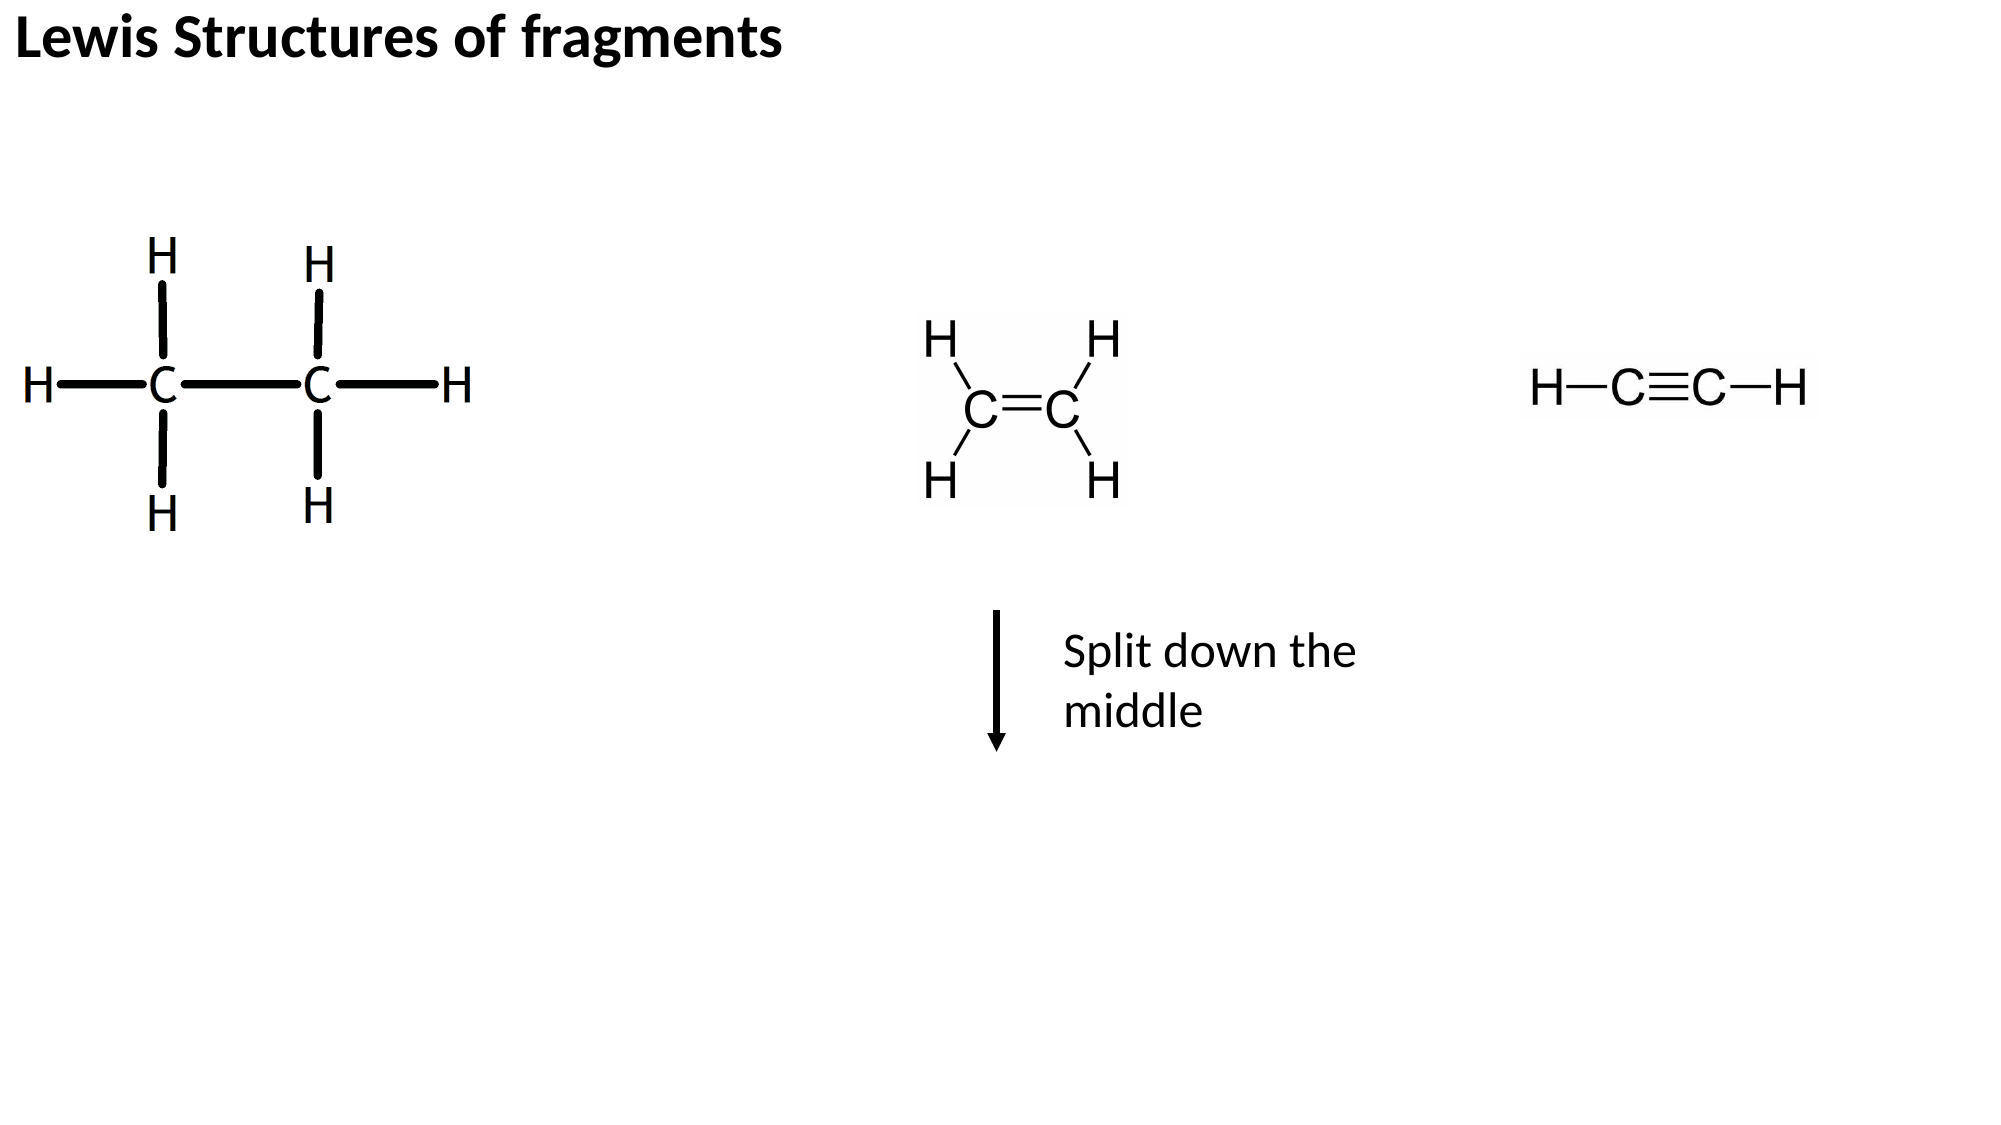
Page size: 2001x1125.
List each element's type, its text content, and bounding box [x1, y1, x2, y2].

text_box Lewis Structures of fragments [0, 0, 1720, 75]
picture [1519, 354, 1818, 419]
picture [915, 310, 1128, 508]
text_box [996, 610, 1387, 752]
picture [25, 237, 470, 531]
